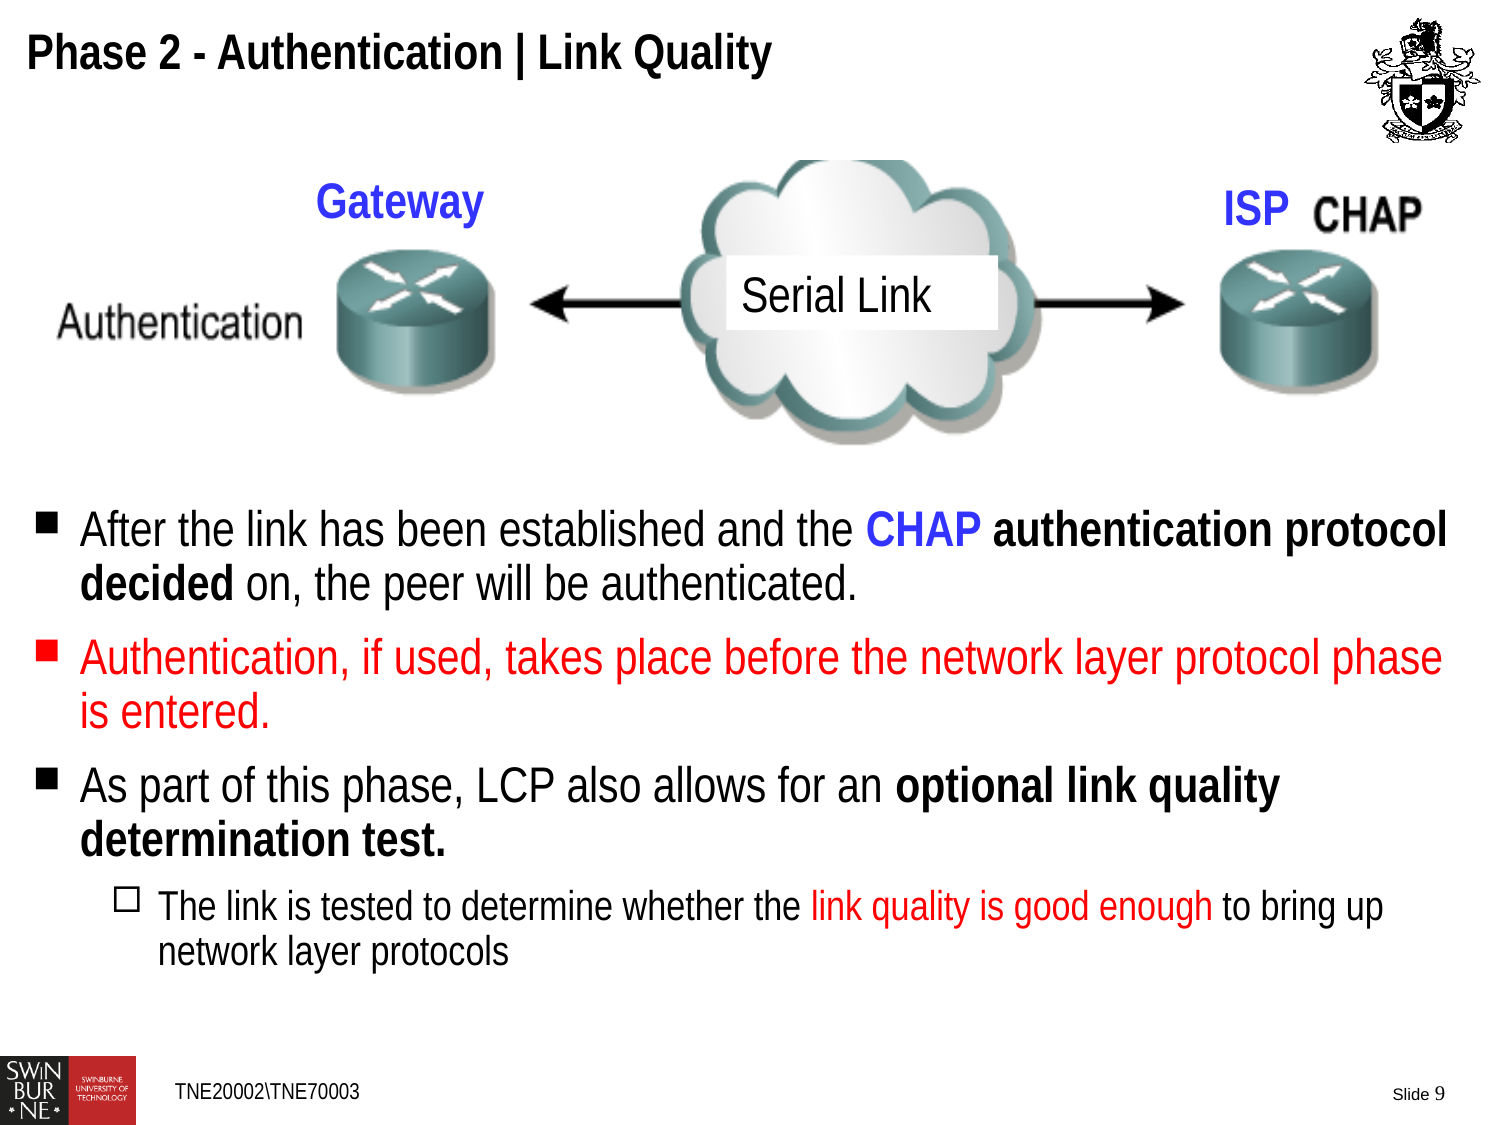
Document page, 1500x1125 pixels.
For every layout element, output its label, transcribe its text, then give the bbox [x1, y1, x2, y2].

picture [1364, 18, 1481, 143]
slide_number Slide 9 [1305, 1071, 1461, 1118]
title Phase 2 - Authentication | Link Quality [26, 19, 1362, 132]
picture [31, 160, 1450, 457]
picture [0, 1056, 136, 1125]
list After the link has been established and the CHAP authentication protocol decided on, the peer will be authenticated. Authentication, if used, takes place before the network layer protocol phase is entered. As part of this phase, LCP also allows for an optional link quality determination test. The link is tested to determine whether the link quality is good enough to bring up network layer protocols [32, 503, 1467, 1012]
